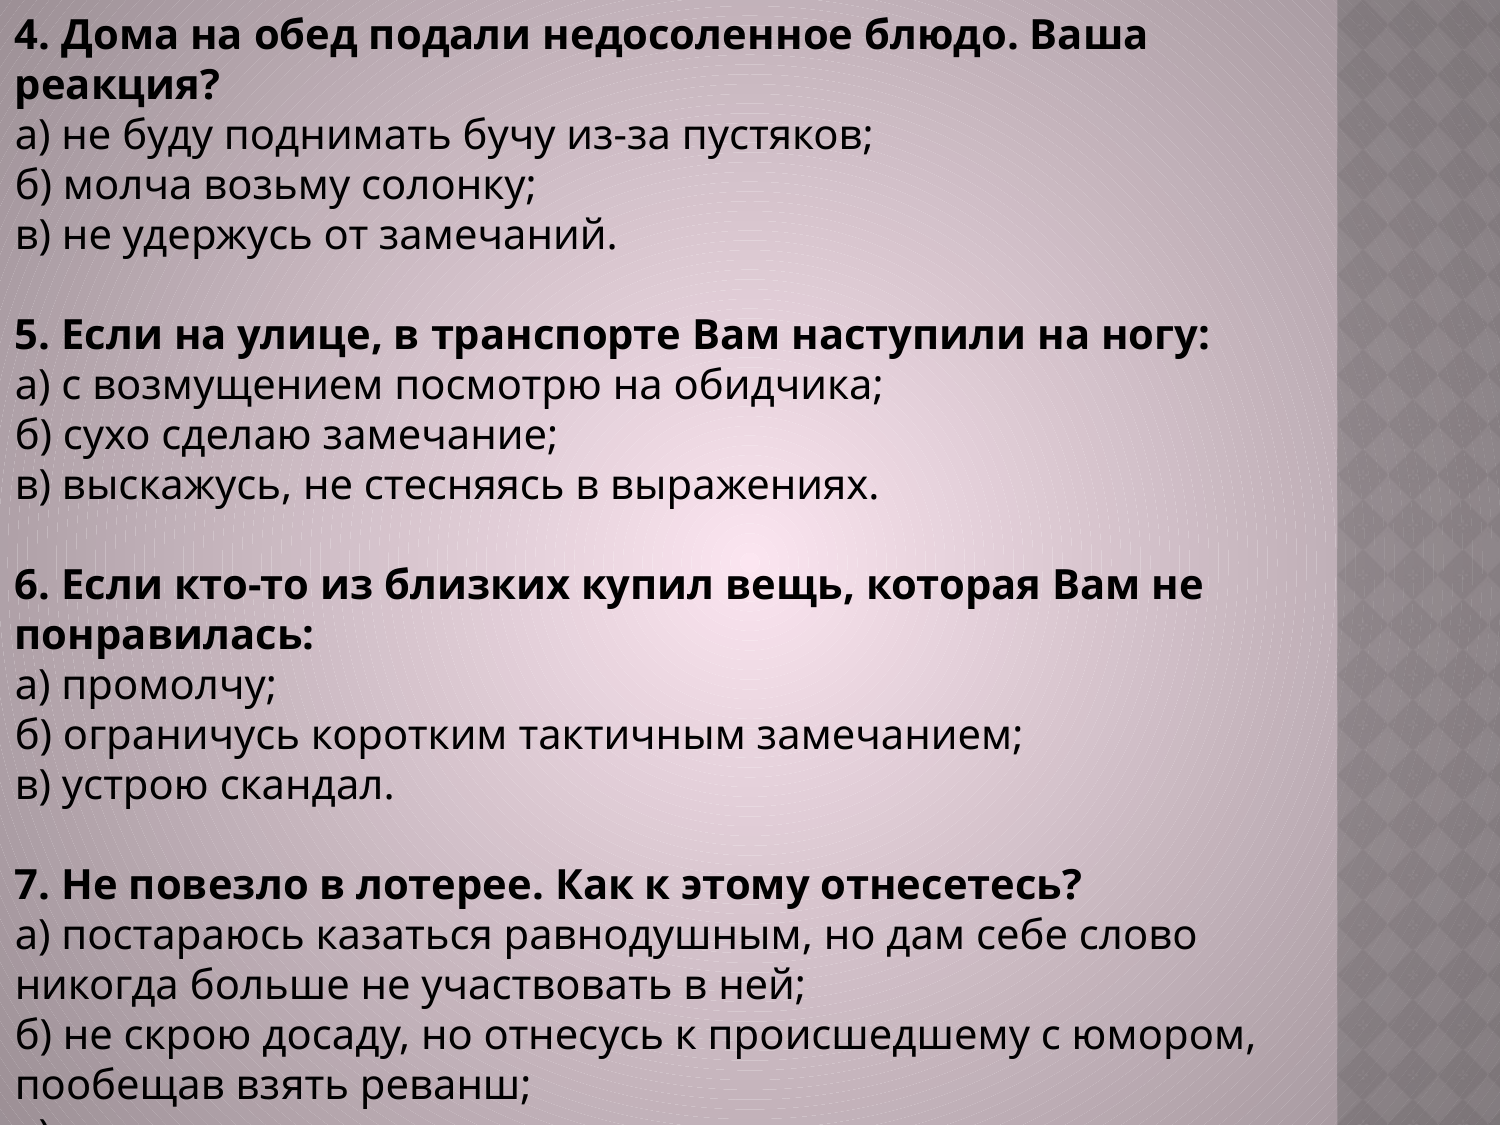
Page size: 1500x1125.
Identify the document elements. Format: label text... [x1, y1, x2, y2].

text_box 4. Дома на обед подали недосоленное блюдо. Ваша реакция? а) не буду поднимать бучу из-за пустяков; б) молча возьму солонку; в) не удержусь от замечаний. 5. Если на улице, в транспорте Вам наступили на ногу: а) с возмущением посмотрю на обидчика; б) сухо сделаю замечание; в) выскажусь, не стесняясь в выражениях. 6. Если кто-то из близких купил вещь, которая Вам не понравилась: а) промолчу; б) ограничусь коротким тактичным замечанием; в) устрою скандал. 7. Не повезло в лотерее. Как к этому отнесетесь? а) постараюсь казаться равнодушным, но дам себе слово никогда больше не участвовать в ней; б) не скрою досаду, но отнесусь к происшедшему с юмором, пообещав взять реванш; в) проигрыш надолго испортит настроение. [0, 0, 1341, 1125]
